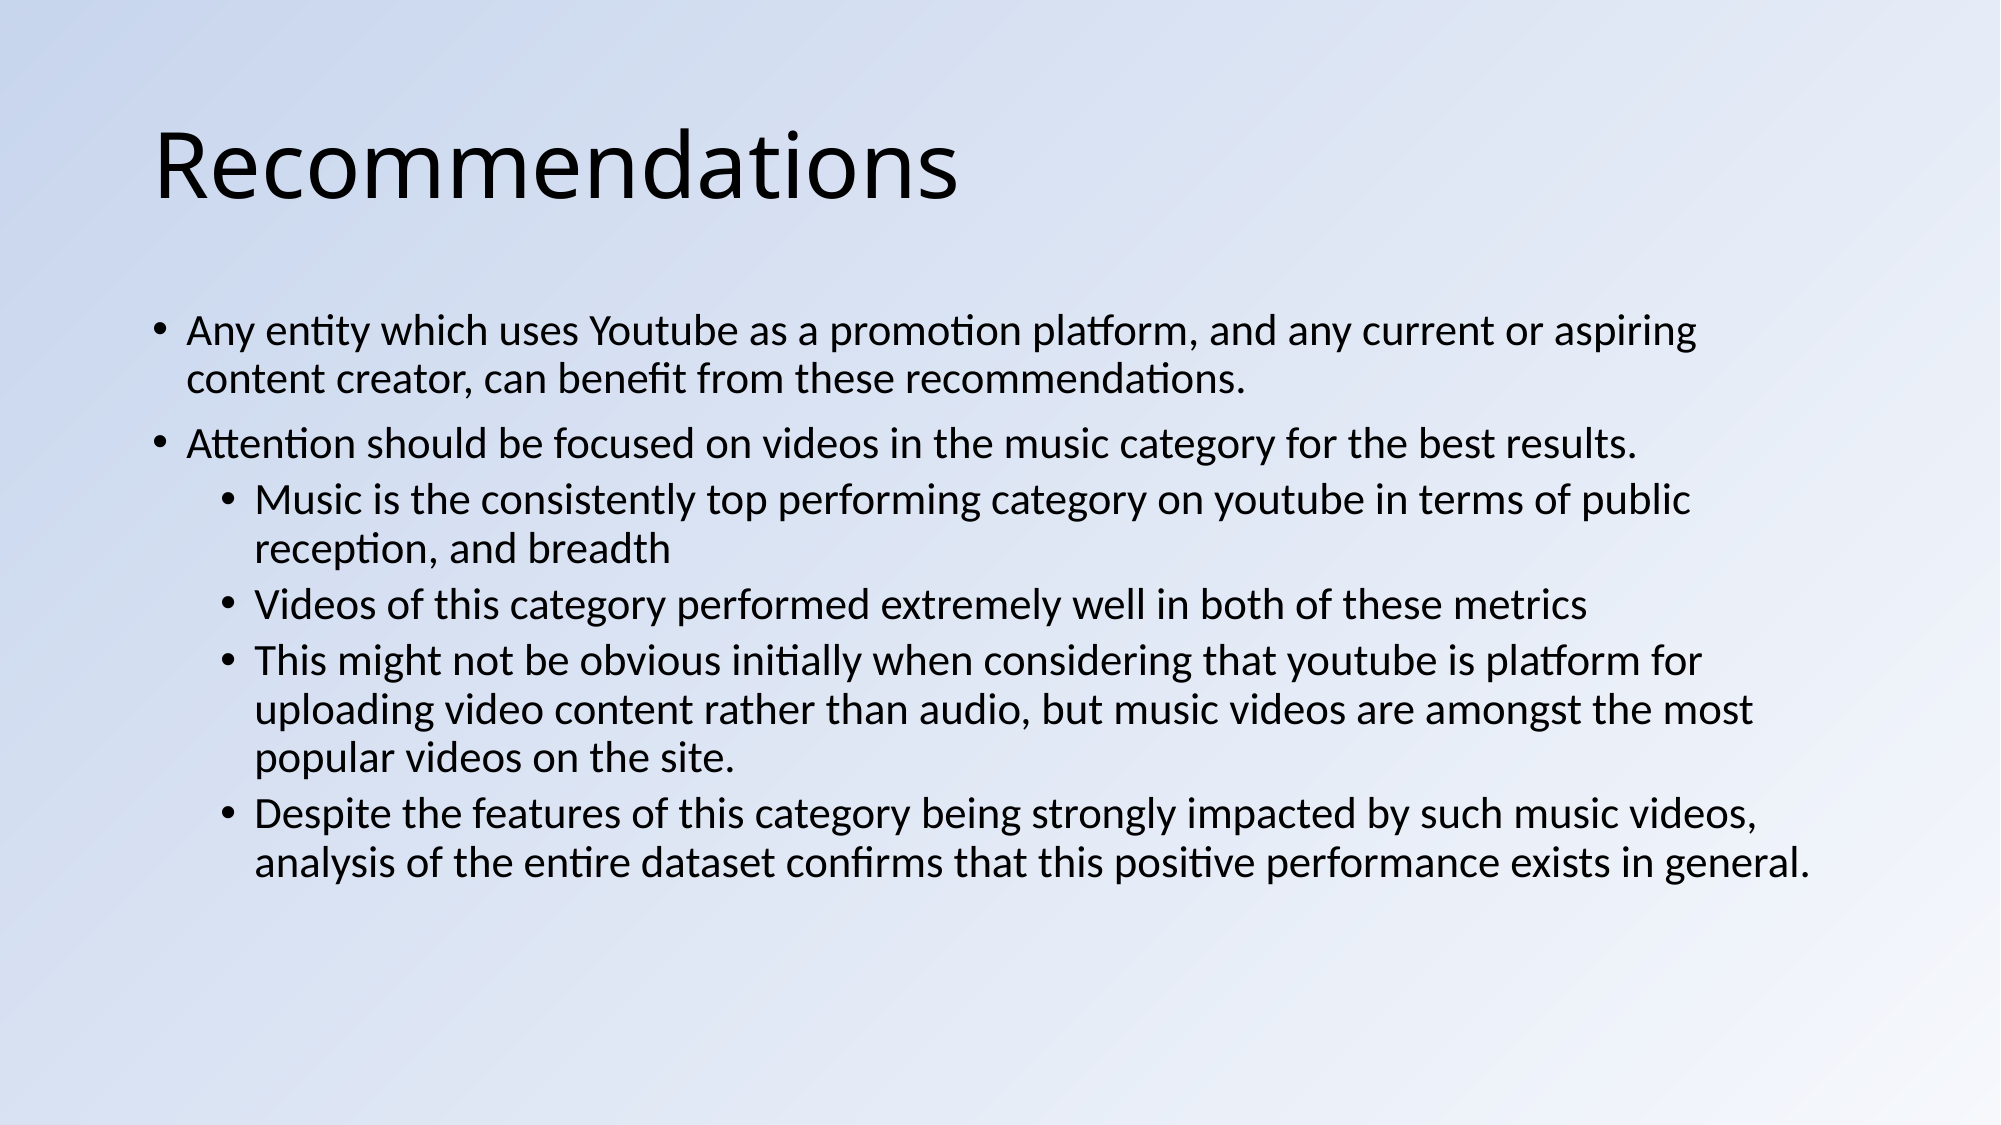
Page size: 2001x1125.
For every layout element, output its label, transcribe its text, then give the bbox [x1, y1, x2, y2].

list Any entity which uses Youtube as a promotion platform, and any current or aspiring content creator, can benefit from these recommendations. Attention should be focused on videos in the music category for the best results. Music is the consistently top performing category on youtube in terms of public reception, and breadth Videos of this category performed extremely well in both of these metrics This might not be obvious initially when considering that youtube is platform for uploading video content rather than audio, but music videos are amongst the most popular videos on the site. Despite the features of this category being strongly impacted by such music videos, analysis of the entire dataset confirms that this positive performance exists in general. [137, 299, 1863, 1014]
title Recommendations [137, 59, 1863, 278]
